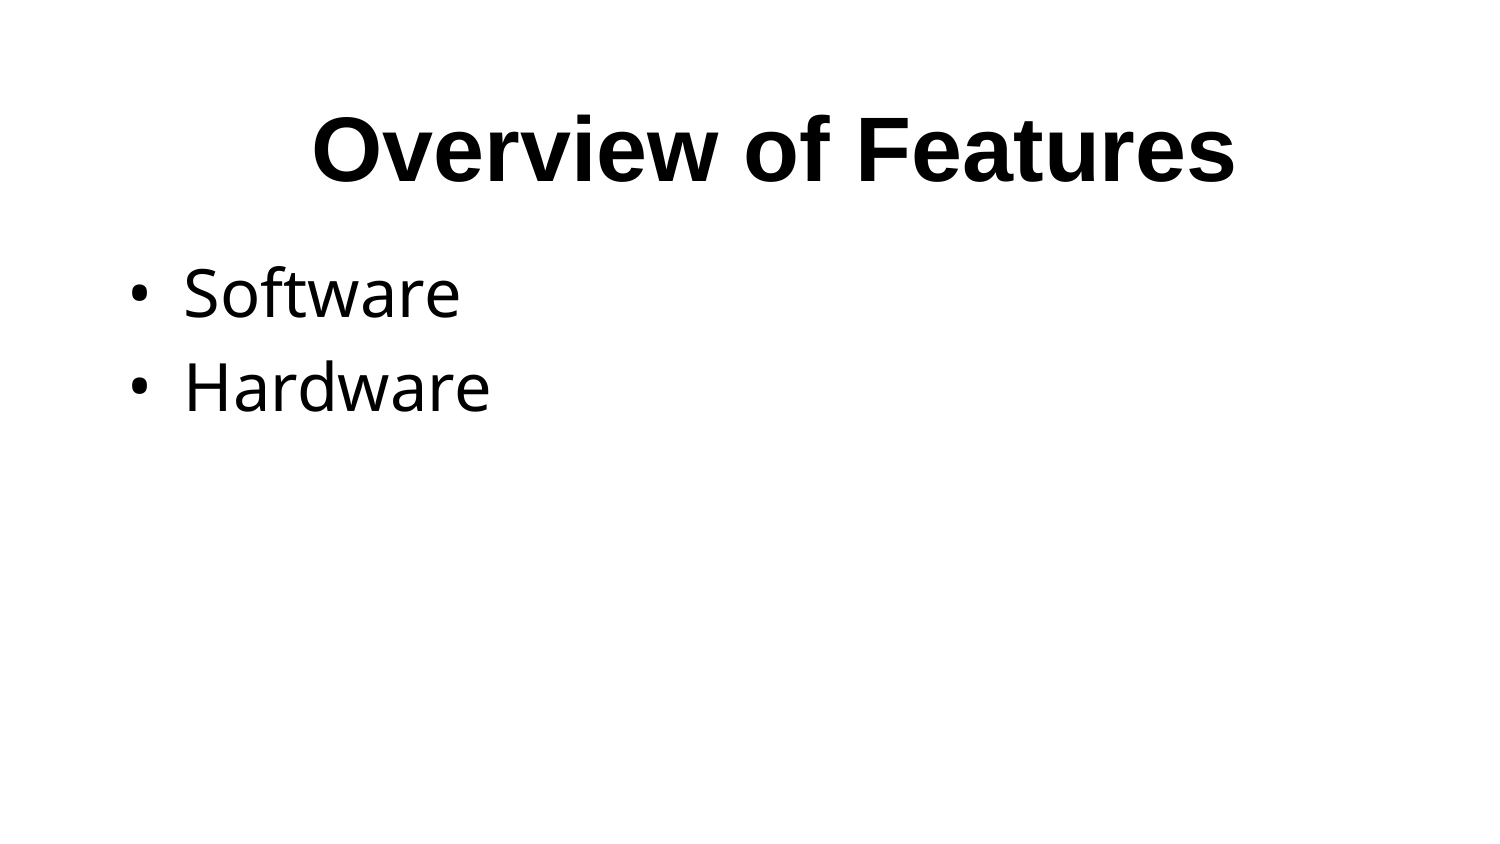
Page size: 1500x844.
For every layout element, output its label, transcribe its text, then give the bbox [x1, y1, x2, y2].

title Overview of Features [112, 75, 1438, 216]
list Software Hardware [112, 243, 1388, 751]
